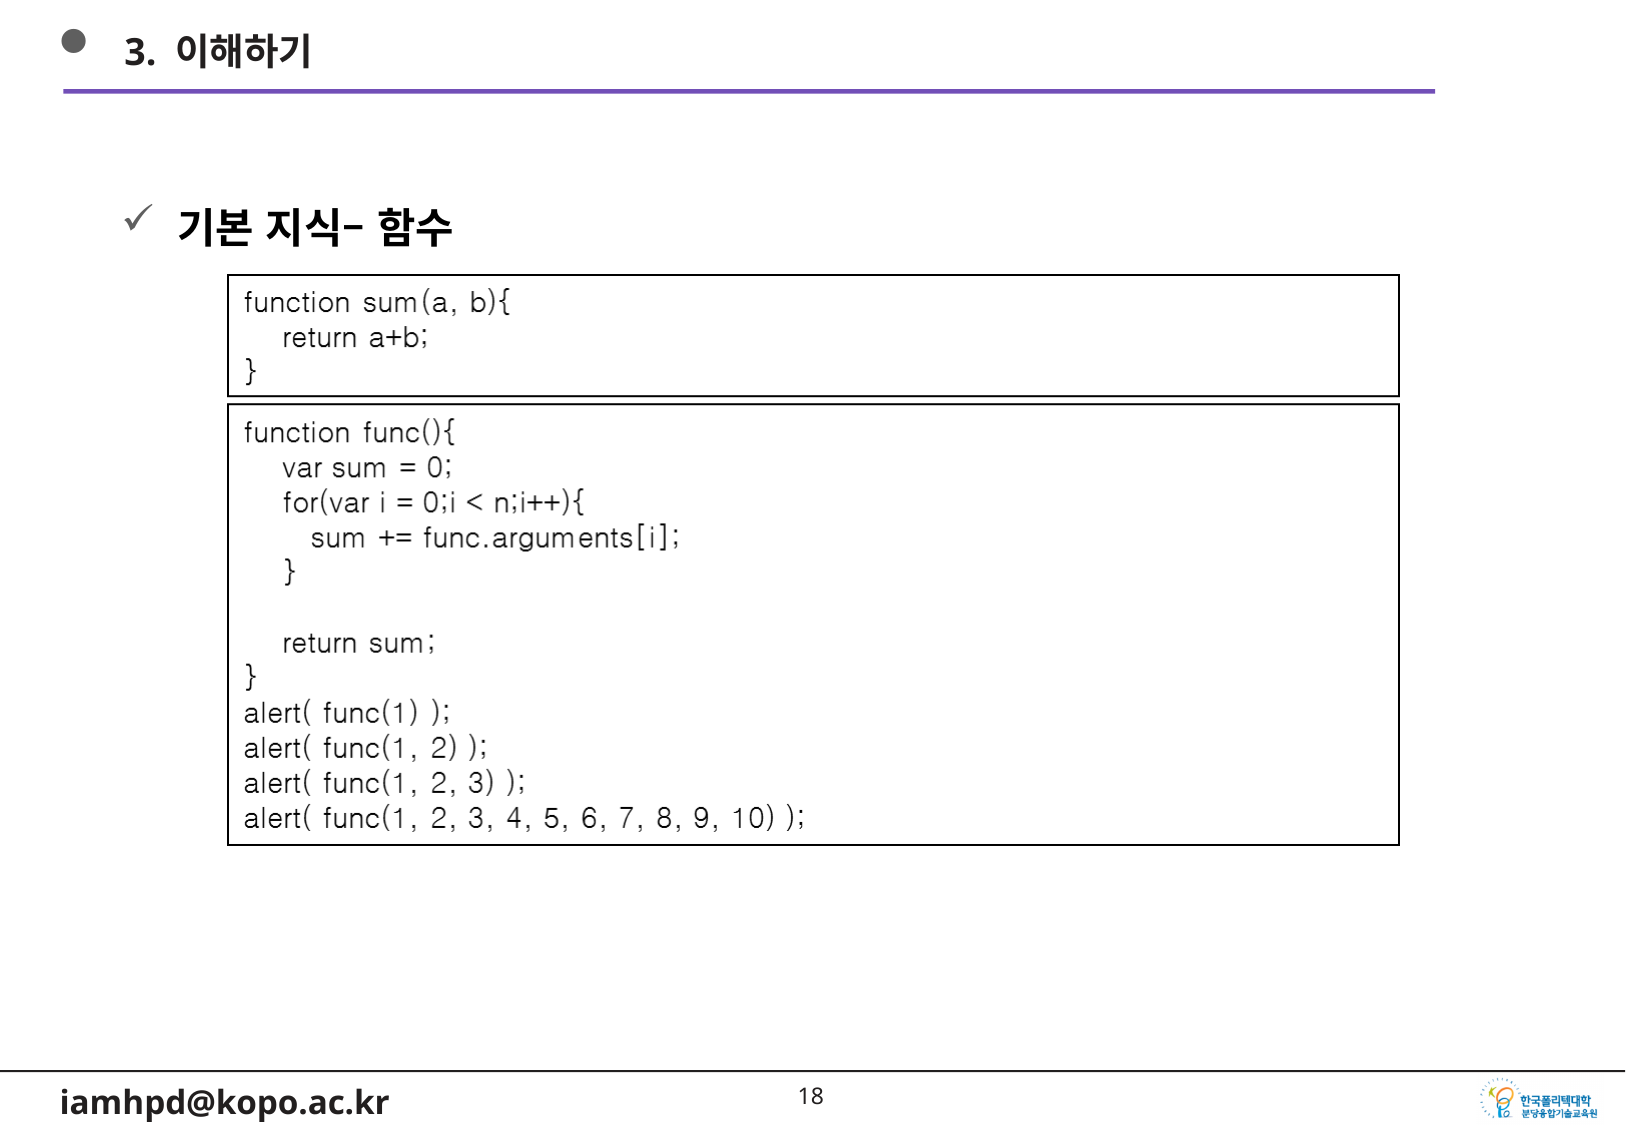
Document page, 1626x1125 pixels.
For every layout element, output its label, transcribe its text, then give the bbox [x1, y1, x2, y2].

picture [1476, 1073, 1604, 1125]
picture [225, 273, 1400, 852]
text_box 3. 이해하기 [109, 20, 943, 93]
text_box 기본 지식– 함수 [99, 190, 1468, 263]
text_box 17 [765, 1072, 857, 1123]
text_box [44, 0, 1604, 114]
